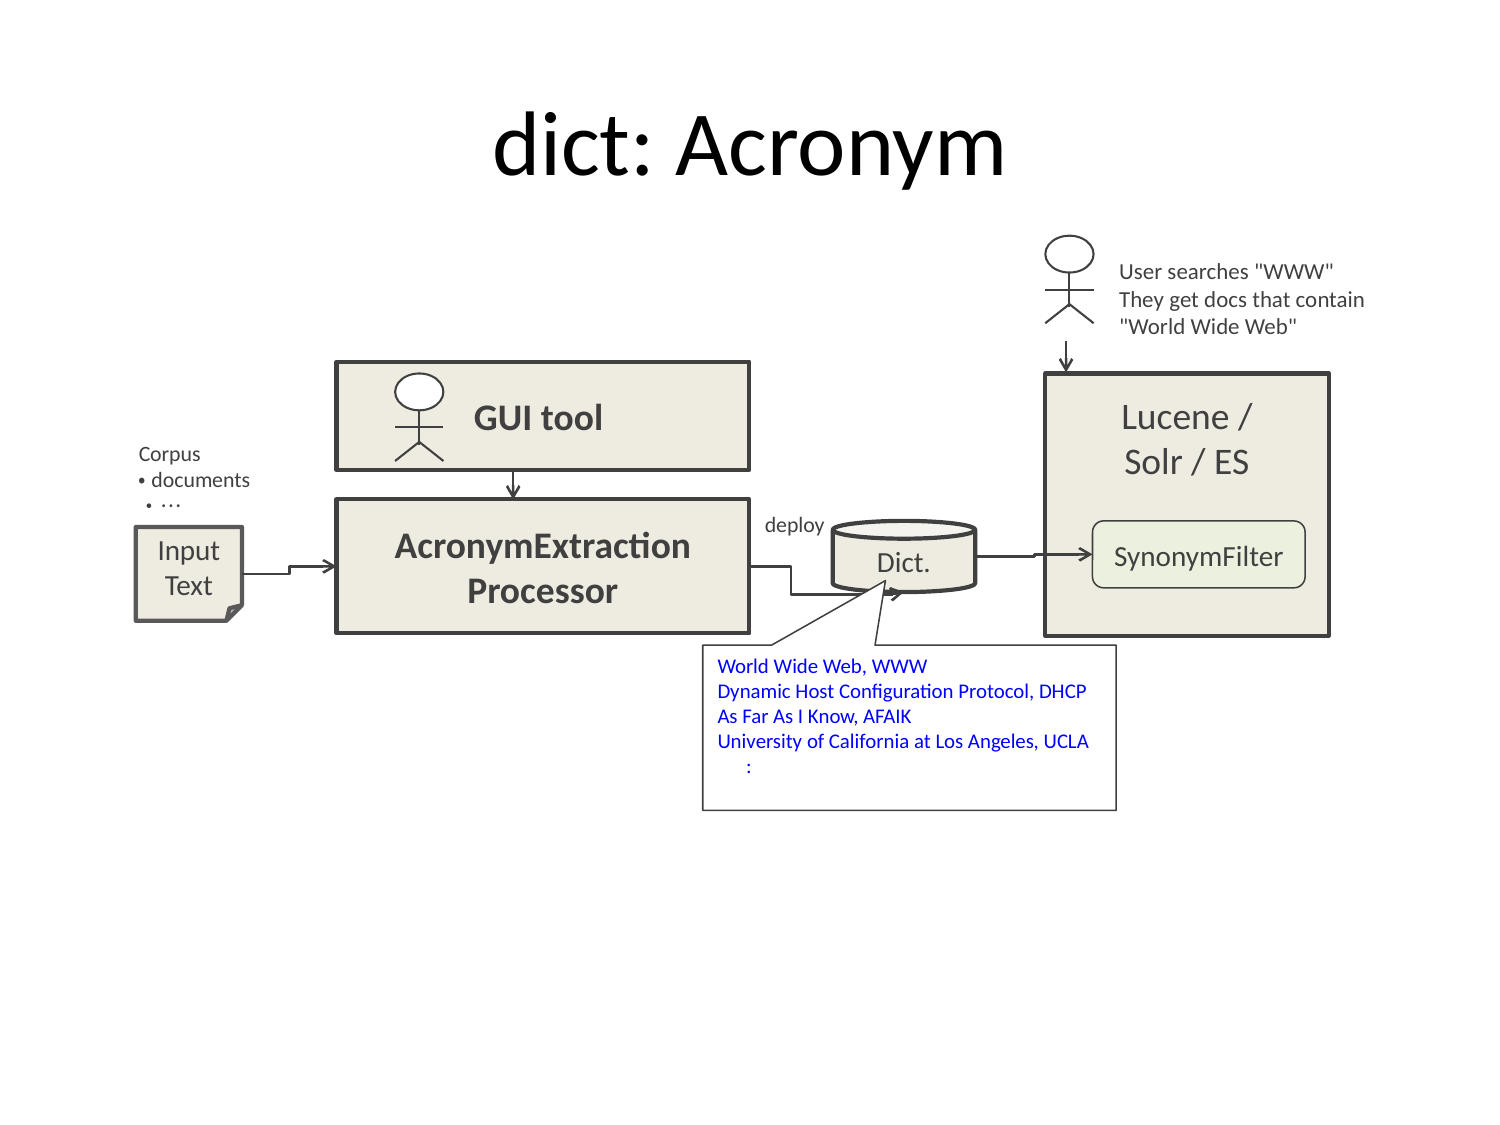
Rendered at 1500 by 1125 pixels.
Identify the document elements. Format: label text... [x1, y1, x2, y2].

text_box Dict. [830, 518, 978, 595]
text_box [241, 566, 337, 575]
text_box SynonymFilter [1090, 518, 1308, 590]
text_box AcronymExtraction Processor [334, 497, 751, 635]
text_box World Wide Web, WWW Dynamic Host Configuration Protocol, DHCP As Far As I Know, AFAIK University of California at Los Angeles, UCLA : [700, 578, 1119, 813]
text_box User searches "WWW" They get docs that contain "World Wide Web" [1104, 249, 1459, 347]
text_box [1045, 235, 1094, 324]
text_box GUI tool [334, 360, 751, 472]
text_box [394, 373, 444, 462]
text_box Corpus ・documents ・… [123, 432, 361, 526]
title dict: Acronym [75, 45, 1425, 233]
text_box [749, 556, 833, 567]
text_box Lucene / Solr / ES [1043, 371, 1331, 638]
text_box Input Text [133, 526, 245, 623]
text_box deploy [749, 503, 845, 545]
